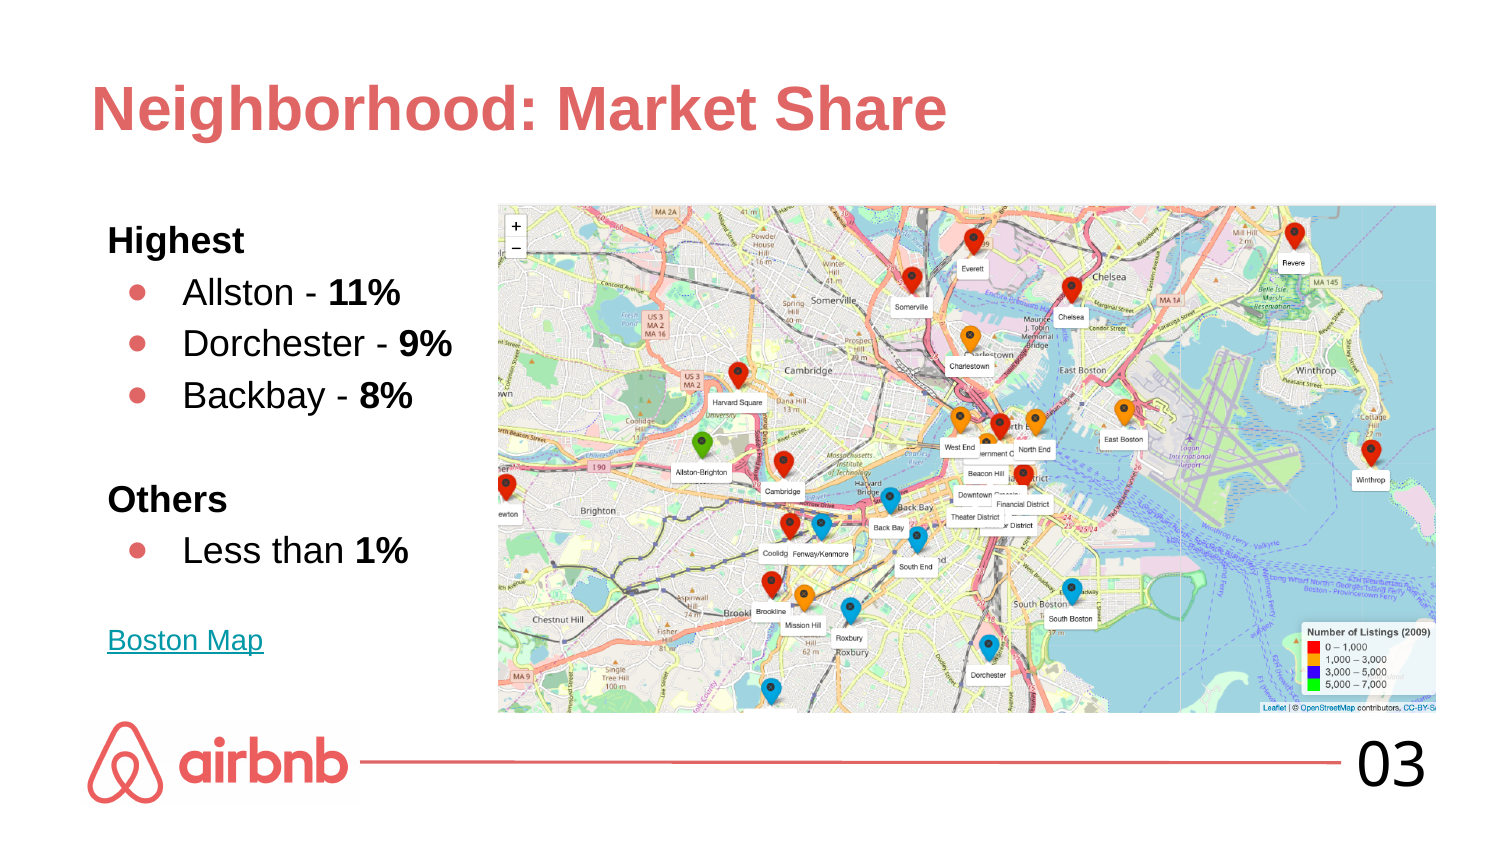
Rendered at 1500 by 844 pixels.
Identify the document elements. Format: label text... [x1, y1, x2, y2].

text_box Neighborhood: Market Share [80, 62, 1018, 134]
text_box 03 [1340, 709, 1461, 816]
picture [80, 720, 361, 805]
picture [498, 203, 1436, 713]
text_box Highest Allston - 11% Dorchester - 9% Backbay - 8% Others Less than 1% Boston Map [96, 203, 484, 695]
